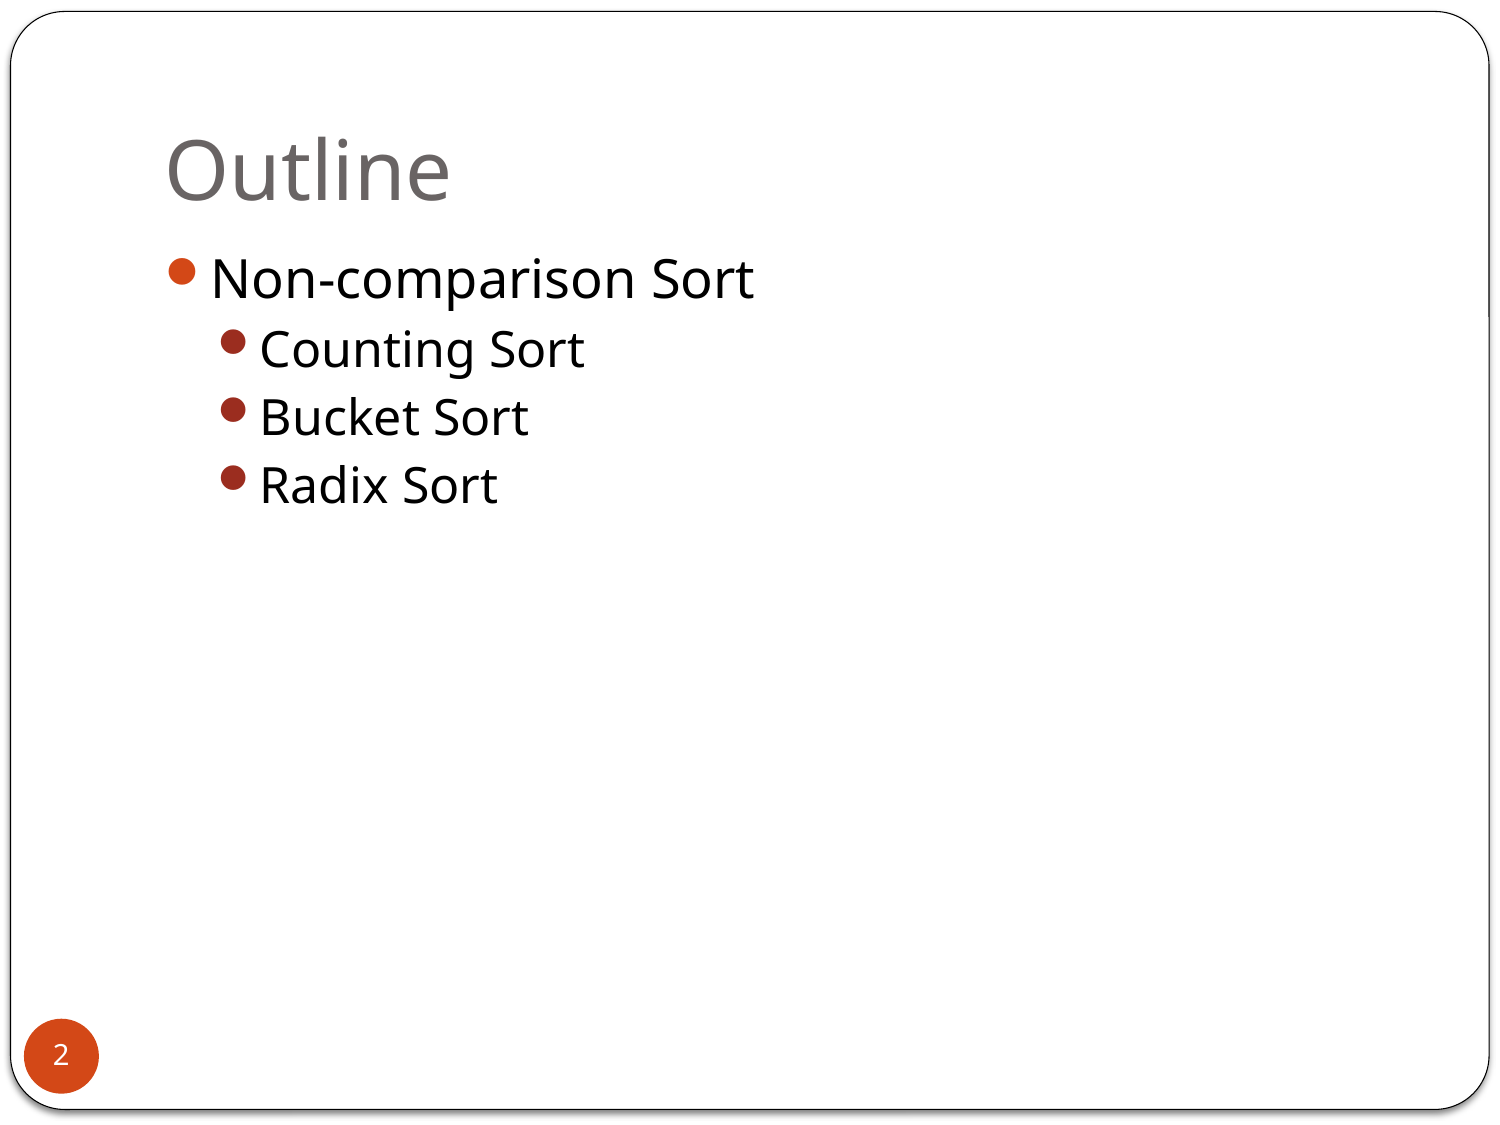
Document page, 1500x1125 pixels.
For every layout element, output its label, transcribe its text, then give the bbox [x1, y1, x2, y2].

slide_number 2 [23, 1018, 99, 1094]
title Outline [150, 45, 1425, 233]
list Non-comparison Sort Counting Sort Bucket Sort Radix Sort [150, 237, 1425, 988]
